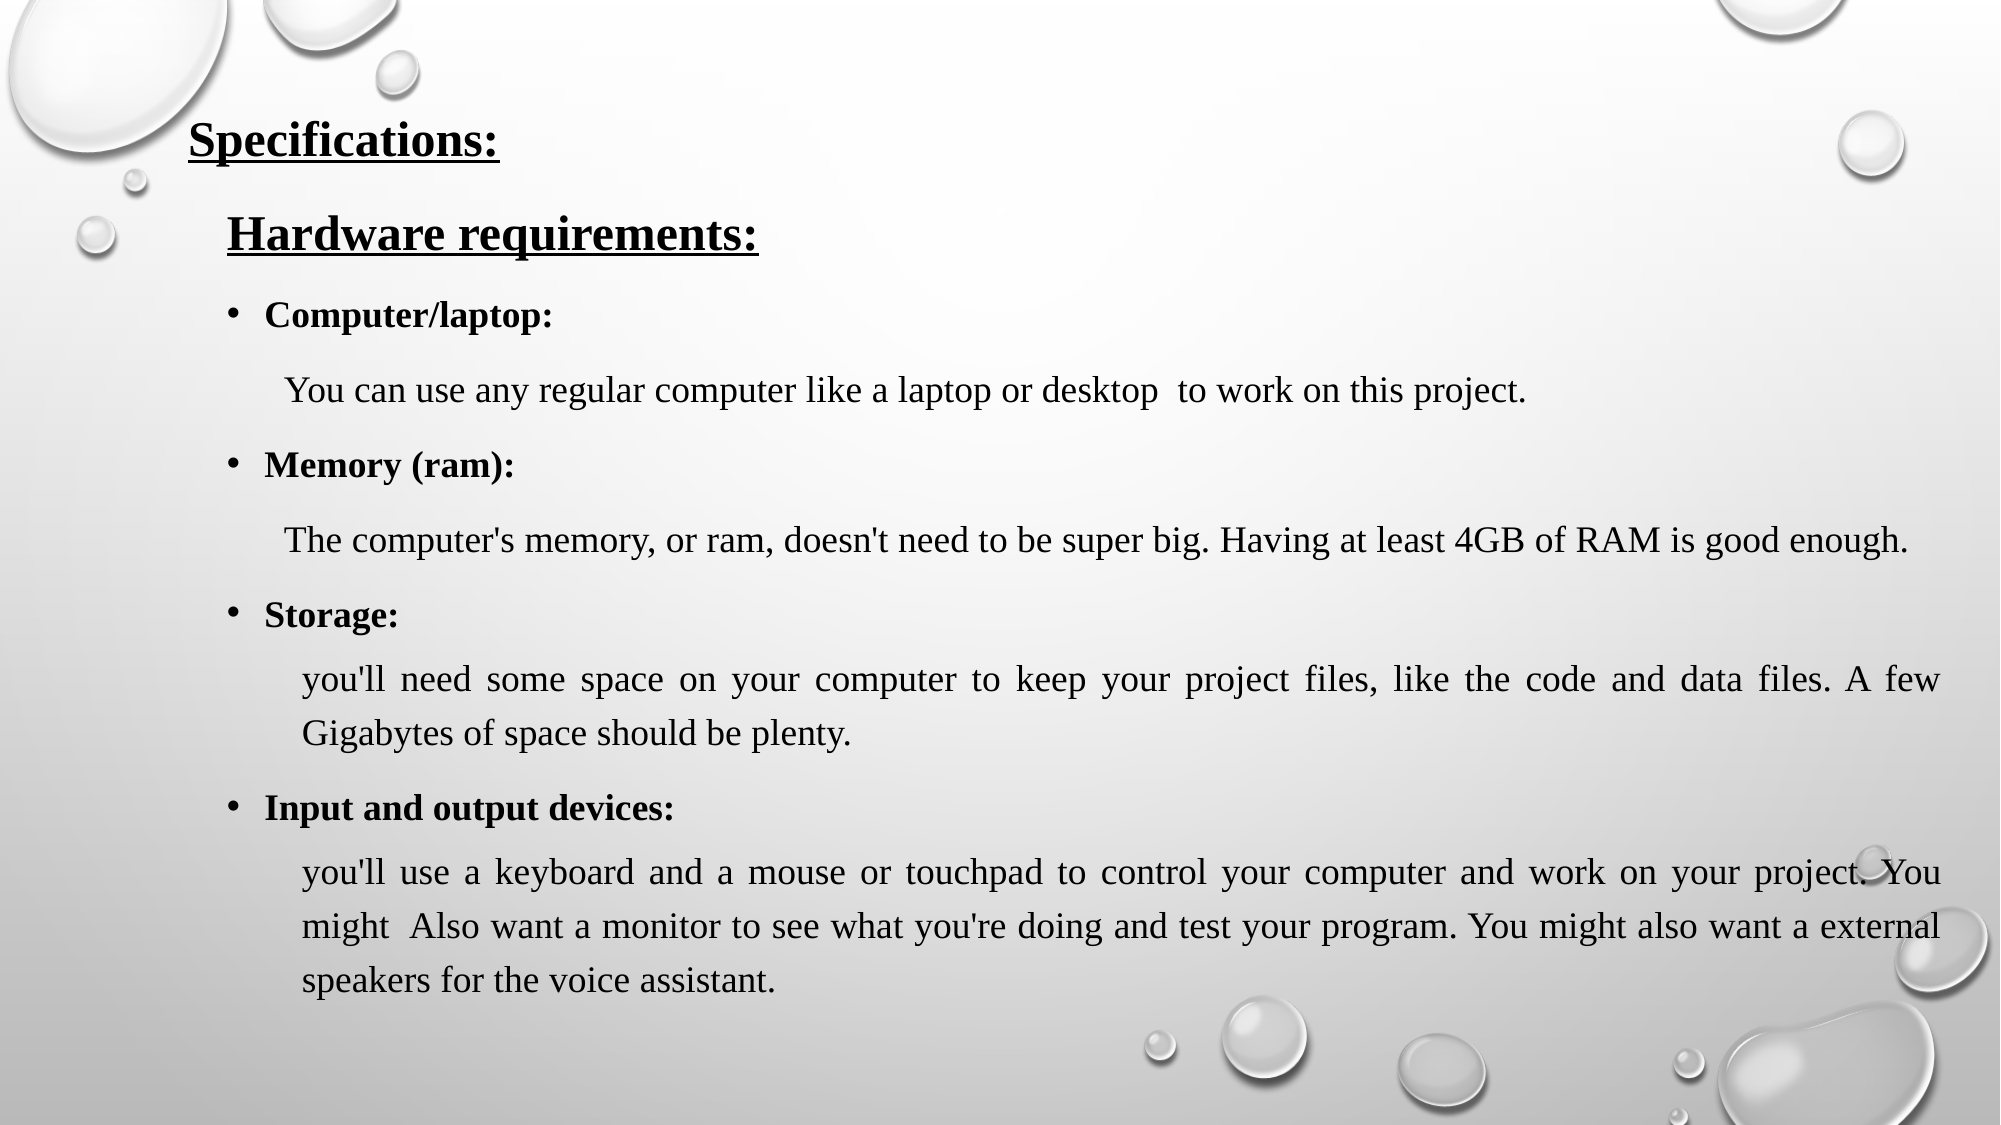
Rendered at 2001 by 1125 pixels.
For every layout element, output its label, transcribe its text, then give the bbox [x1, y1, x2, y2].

list Hardware requirements: Computer/laptop: You can use any regular computer like a laptop or desktop to work on this project. Memory (ram): The computer's memory, or ram, doesn't need to be super big. Having at least 4GB of RAM is good enough. Storage: you'll need some space on your computer to keep your project files, like the code and data files. A few Gigabytes of space should be plenty. Input and output devices: you'll use a keyboard and a mouse or touchpad to control your computer and work on your project. You might Also want a monitor to see what you're doing and test your program. You might also want a external speakers for the voice assistant. [211, 180, 1959, 1011]
title Specifications: [149, 44, 538, 238]
picture [0, 0, 2000, 1125]
